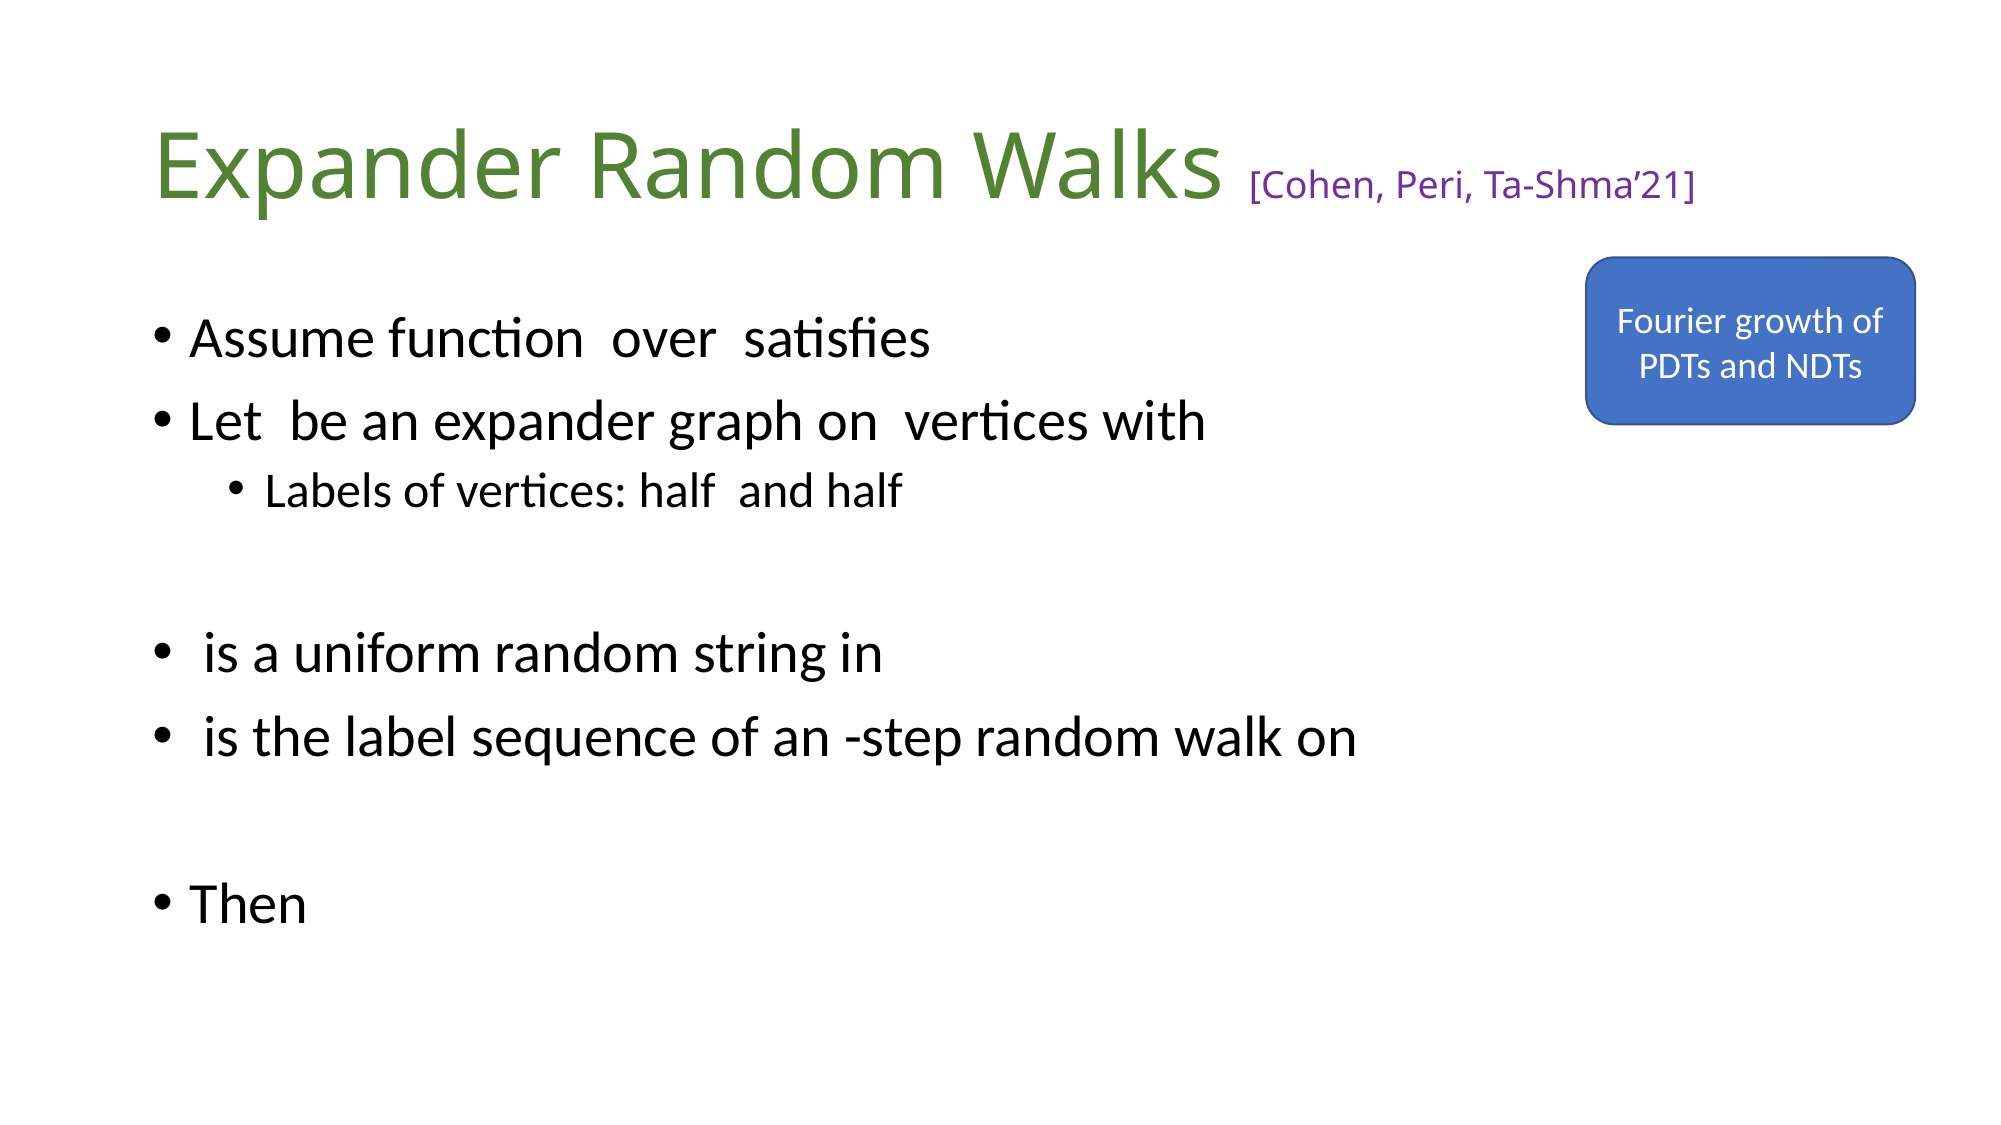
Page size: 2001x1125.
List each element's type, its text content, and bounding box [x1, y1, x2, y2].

text_box Fourier growth of PDTs and NDTs [1585, 256, 1917, 426]
title Expander Random Walks [Cohen, Peri, Ta-Shma’21] [137, 59, 1863, 278]
